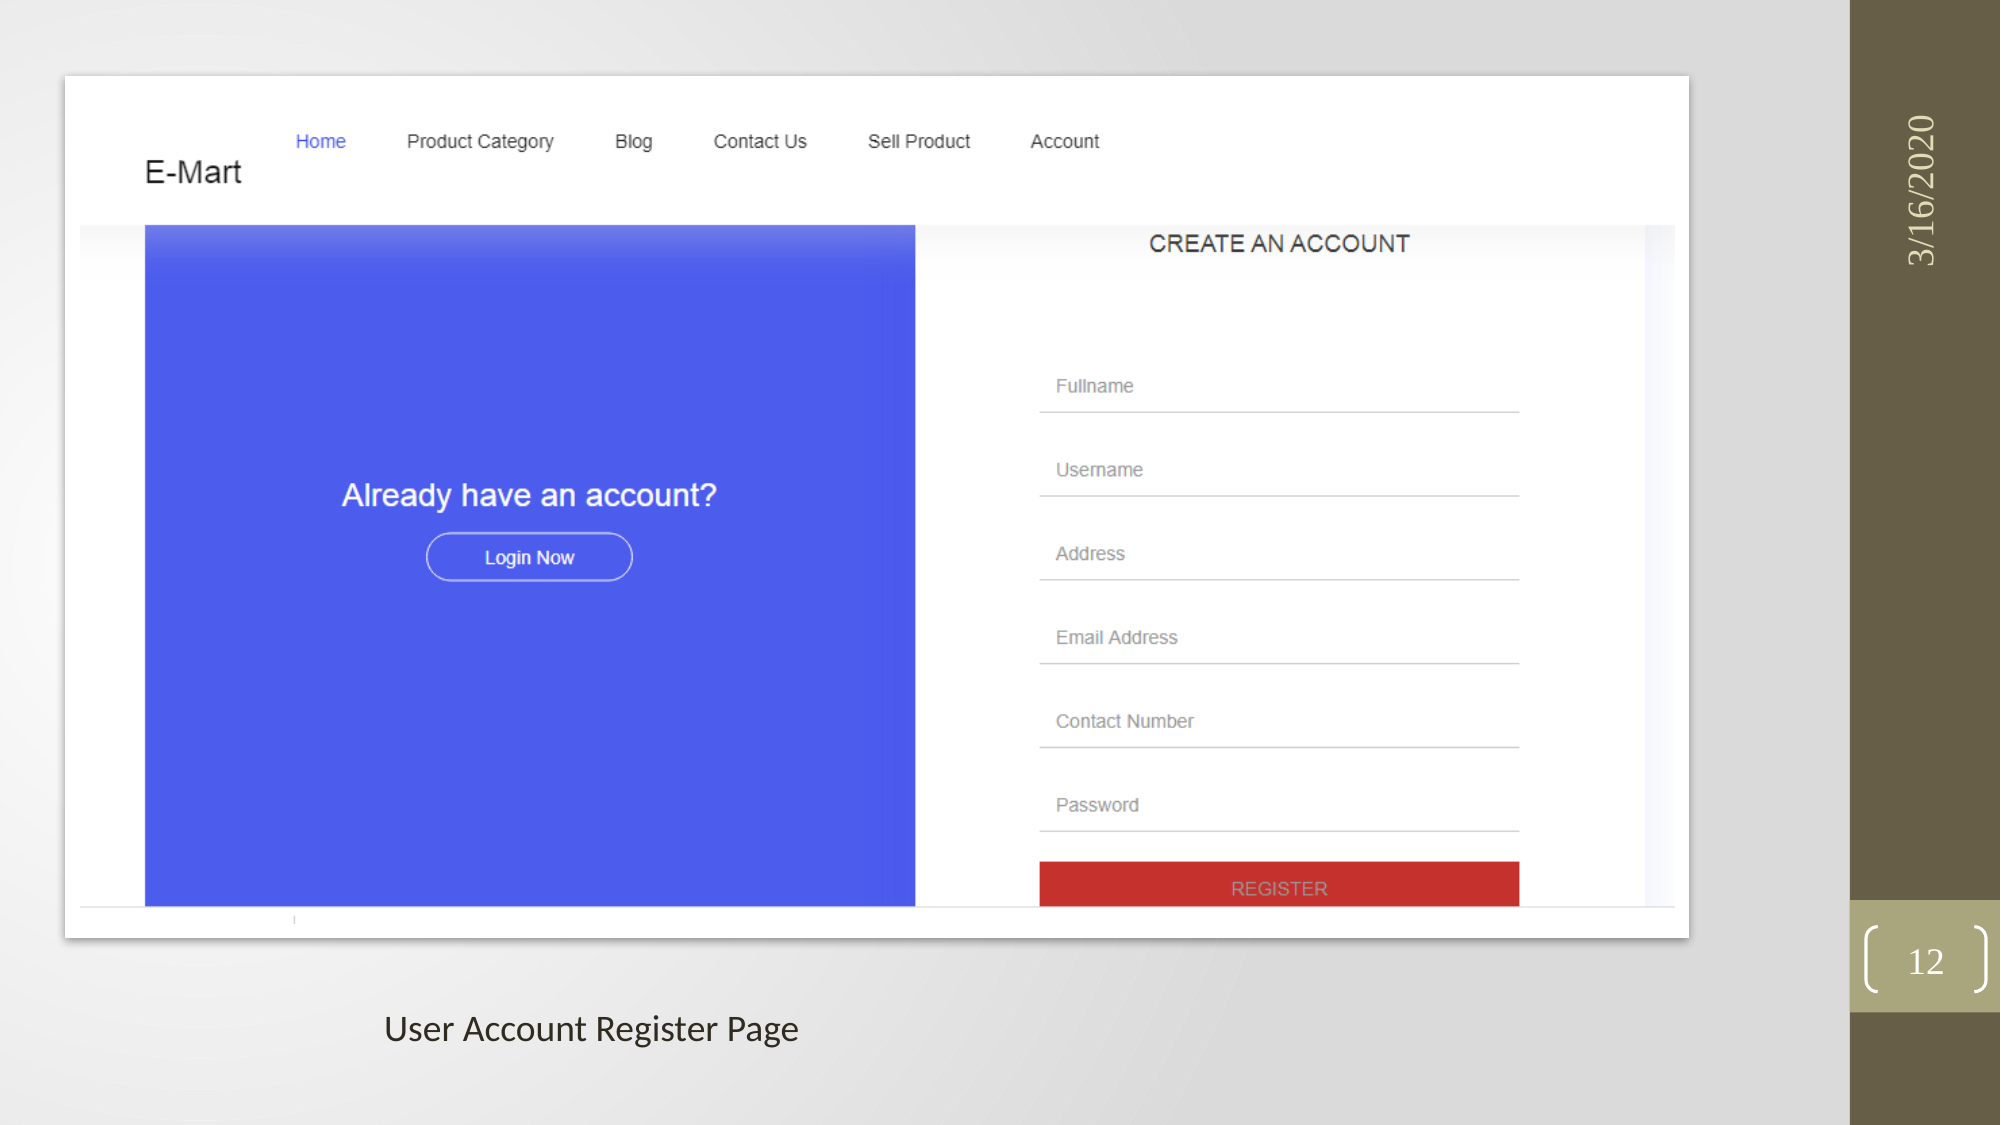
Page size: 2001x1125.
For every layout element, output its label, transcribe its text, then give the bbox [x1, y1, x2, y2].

picture [79, 89, 1676, 925]
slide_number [1878, 100, 1959, 501]
slide_number 12 [1864, 925, 1988, 994]
text_box User Account Register Page [369, 996, 894, 1056]
